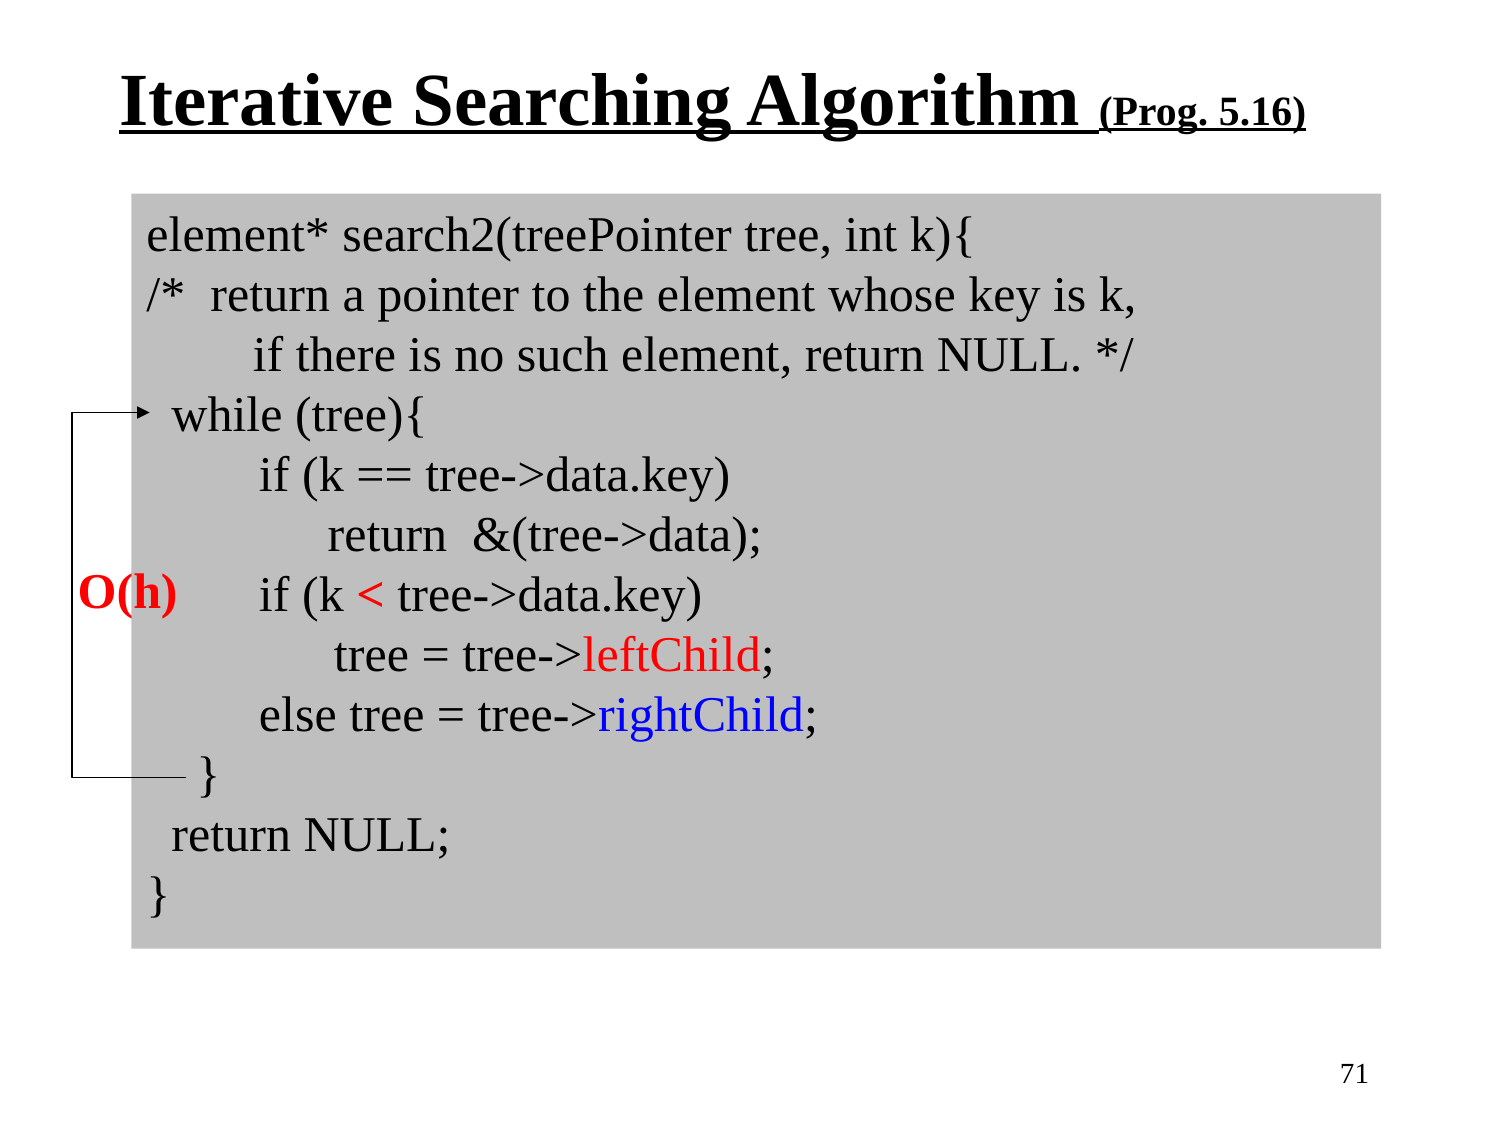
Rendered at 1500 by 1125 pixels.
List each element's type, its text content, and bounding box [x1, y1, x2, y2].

text_box Iterative Searching Algorithm (Prog. 5.16) [104, 43, 1322, 149]
text_box [71, 406, 164, 550]
text_box O(h) [63, 550, 193, 626]
text_box [71, 626, 186, 778]
text_box element* search2(treePointer tree, int k){ /* return a pointer to the element whose key is k, if there is no such element, return NULL. */ while (tree){ if (k == tree->data.key) return &(tree->data); if (k < tree->data.key) tree = tree->leftChild; else tree = tree->rightChild; } return NULL; } [131, 193, 1382, 949]
slide_number 71 [1071, 1046, 1385, 1123]
